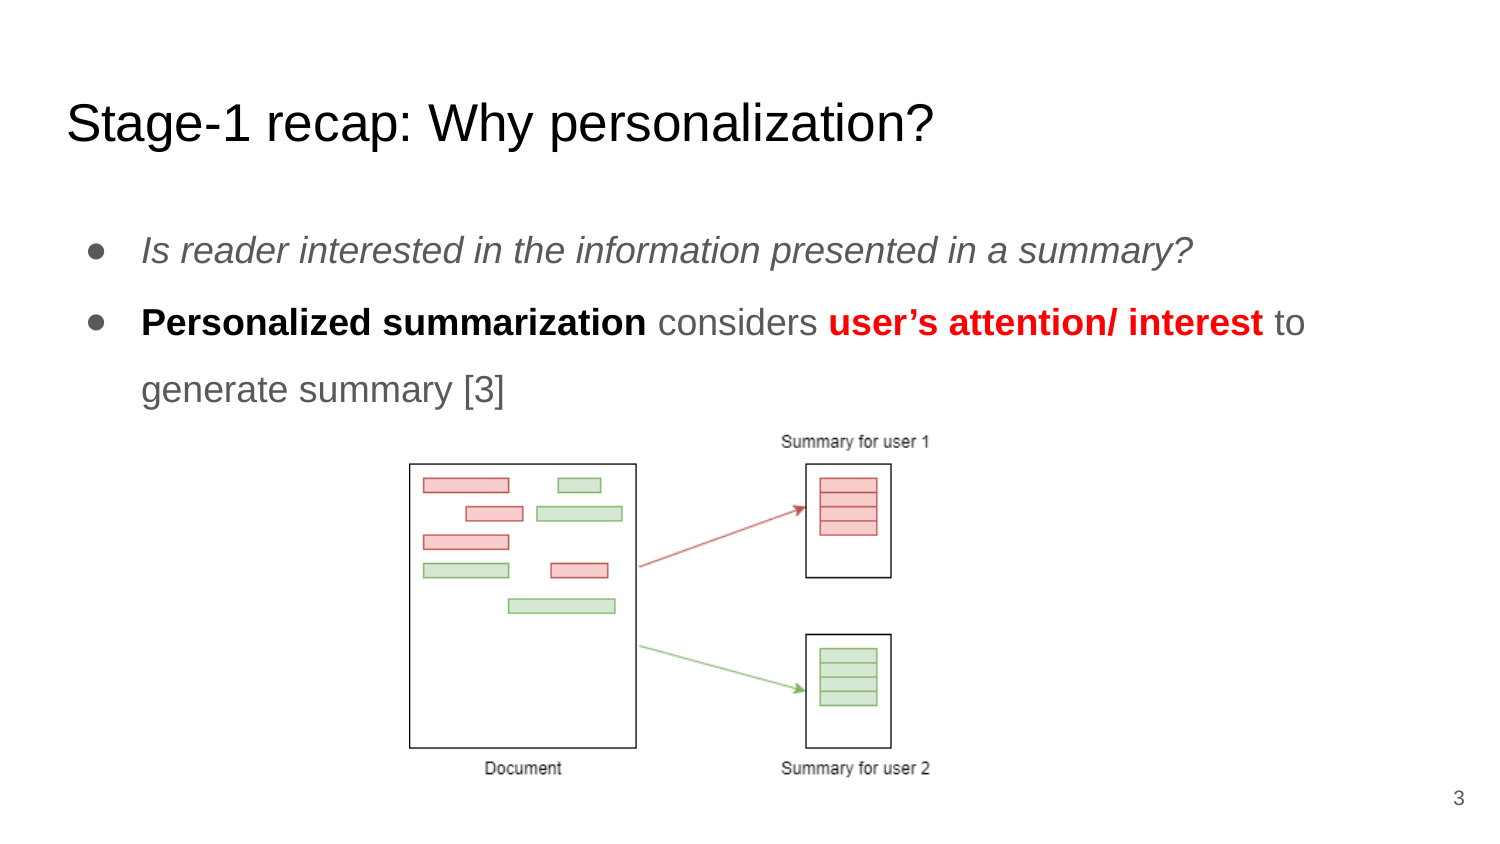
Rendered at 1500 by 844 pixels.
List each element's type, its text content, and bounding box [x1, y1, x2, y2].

list Is reader interested in the information presented in a summary? Personalized summarization considers user’s attention/ interest to generate summary [3] [51, 189, 1449, 438]
title Stage-1 recap: Why personalization? [51, 72, 1449, 167]
slide_number ‹#› [1389, 764, 1480, 830]
picture [409, 421, 950, 793]
